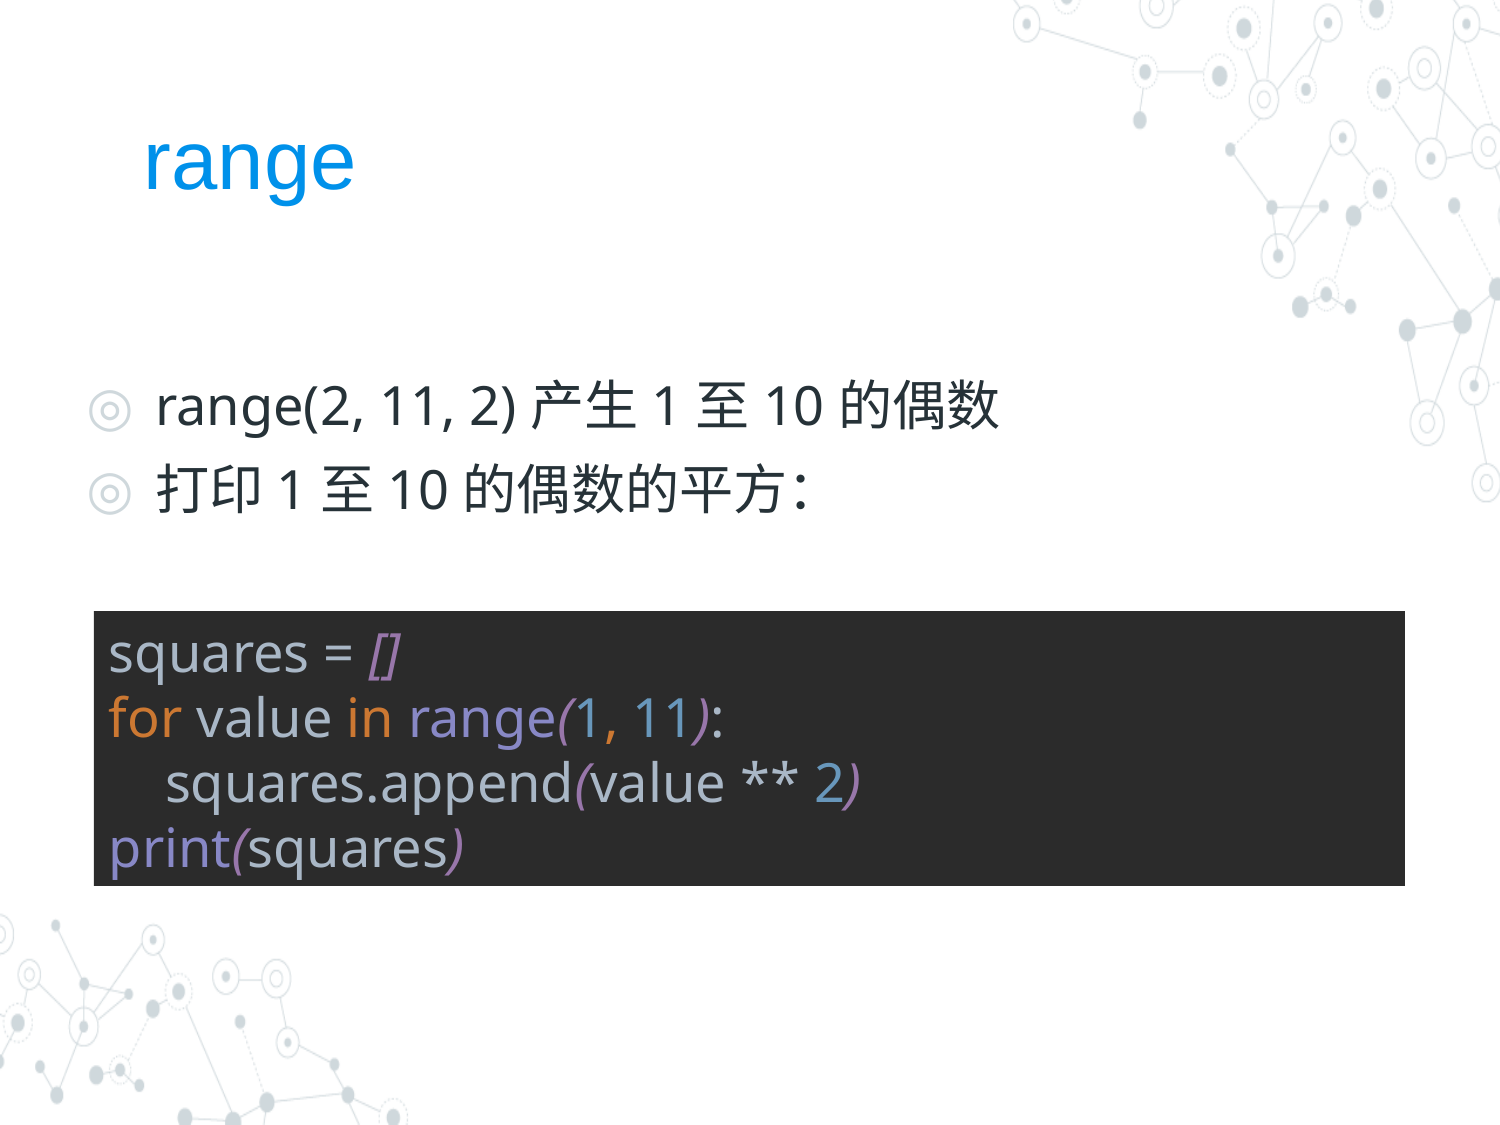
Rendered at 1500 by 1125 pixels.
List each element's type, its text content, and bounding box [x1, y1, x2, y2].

text_box squares = [] for value in range(1, 11): squares.append(value ** 2) print(squares) [93, 611, 1405, 886]
title range [128, 67, 1372, 221]
list range(2, 11, 2)产生1至10的偶数 打印1至10的偶数的平方： [64, 349, 1382, 598]
picture [0, 0, 1500, 1125]
